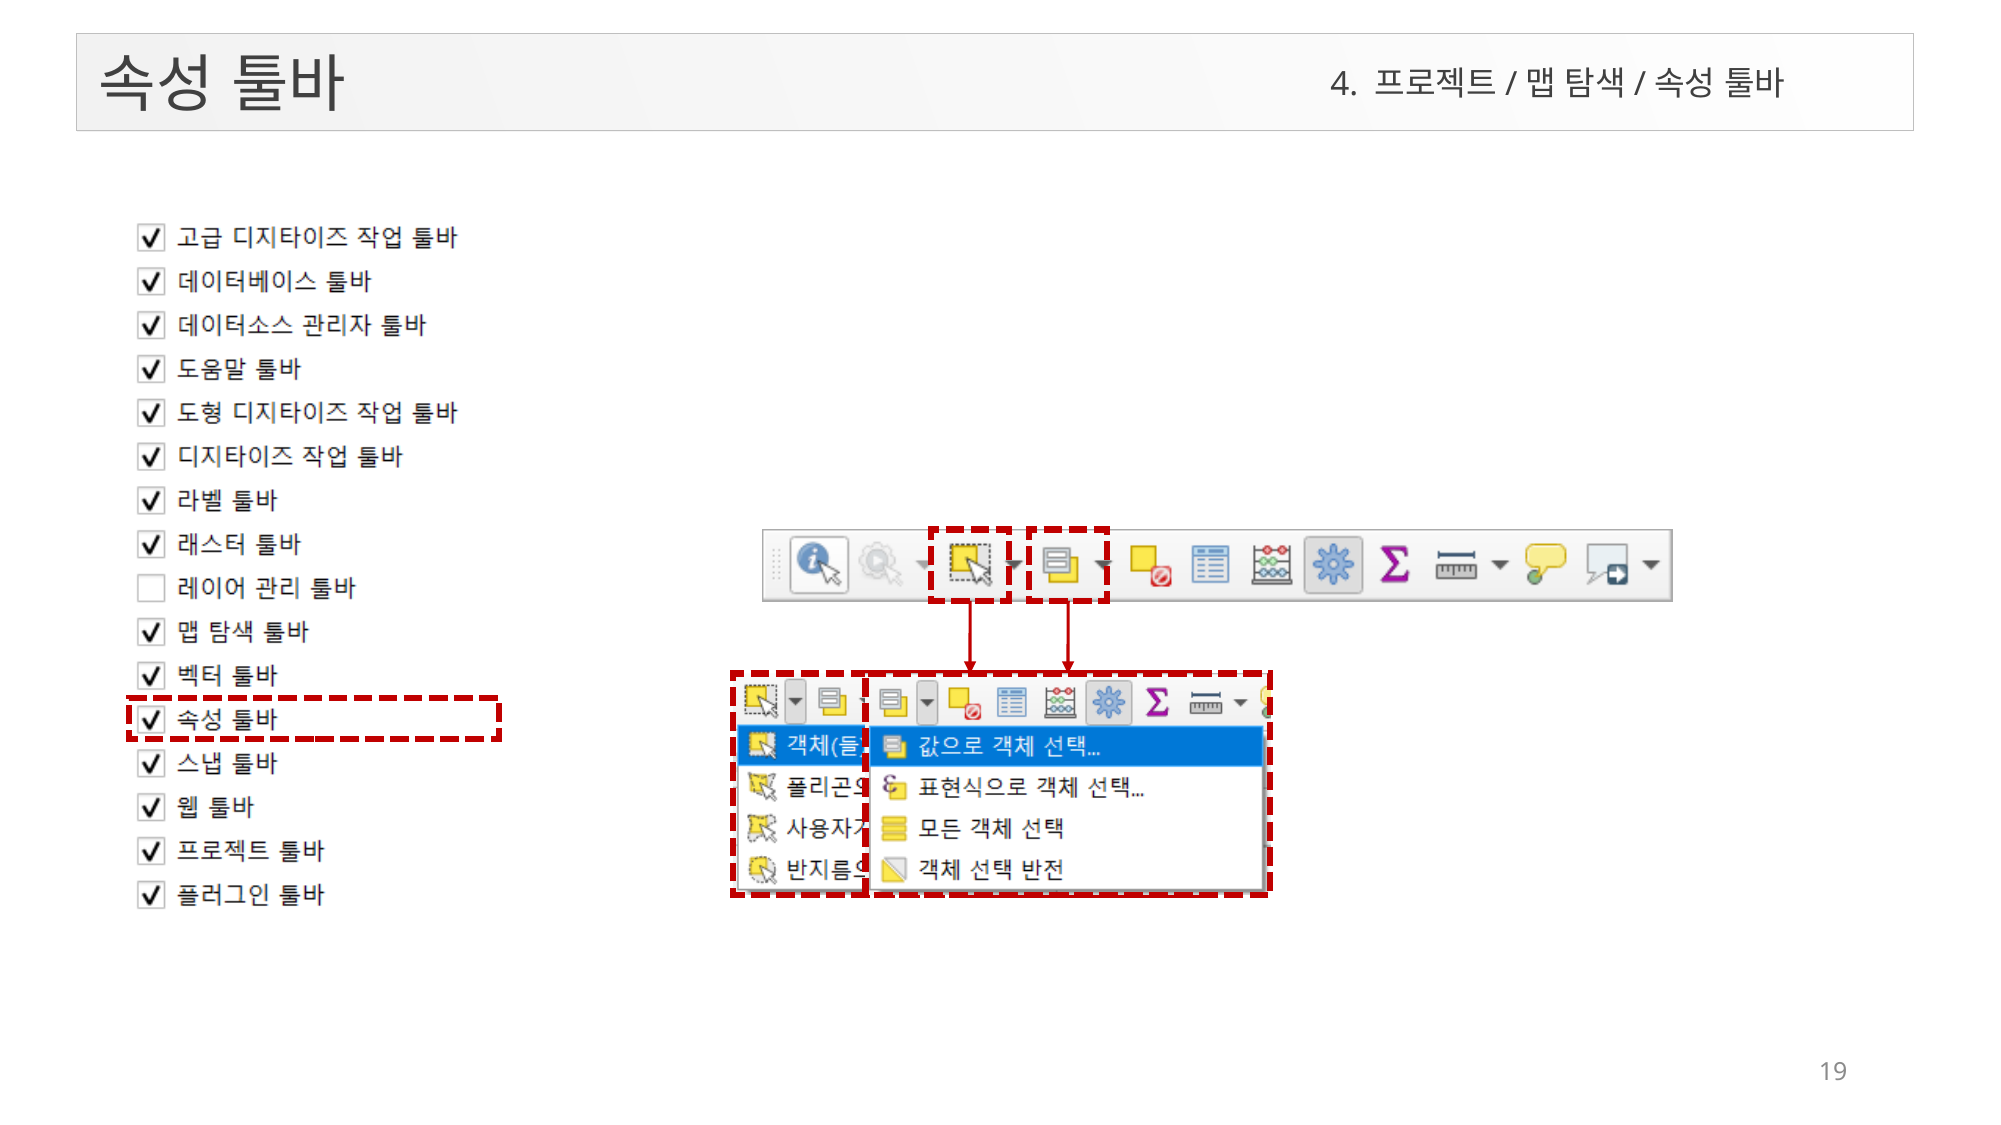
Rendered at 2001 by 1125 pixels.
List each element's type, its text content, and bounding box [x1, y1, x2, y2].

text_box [76, 33, 1914, 132]
picture [1271, 529, 1673, 602]
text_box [865, 529, 1271, 895]
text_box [733, 529, 865, 895]
picture [128, 220, 554, 912]
slide_number 19 [1412, 1042, 1863, 1103]
